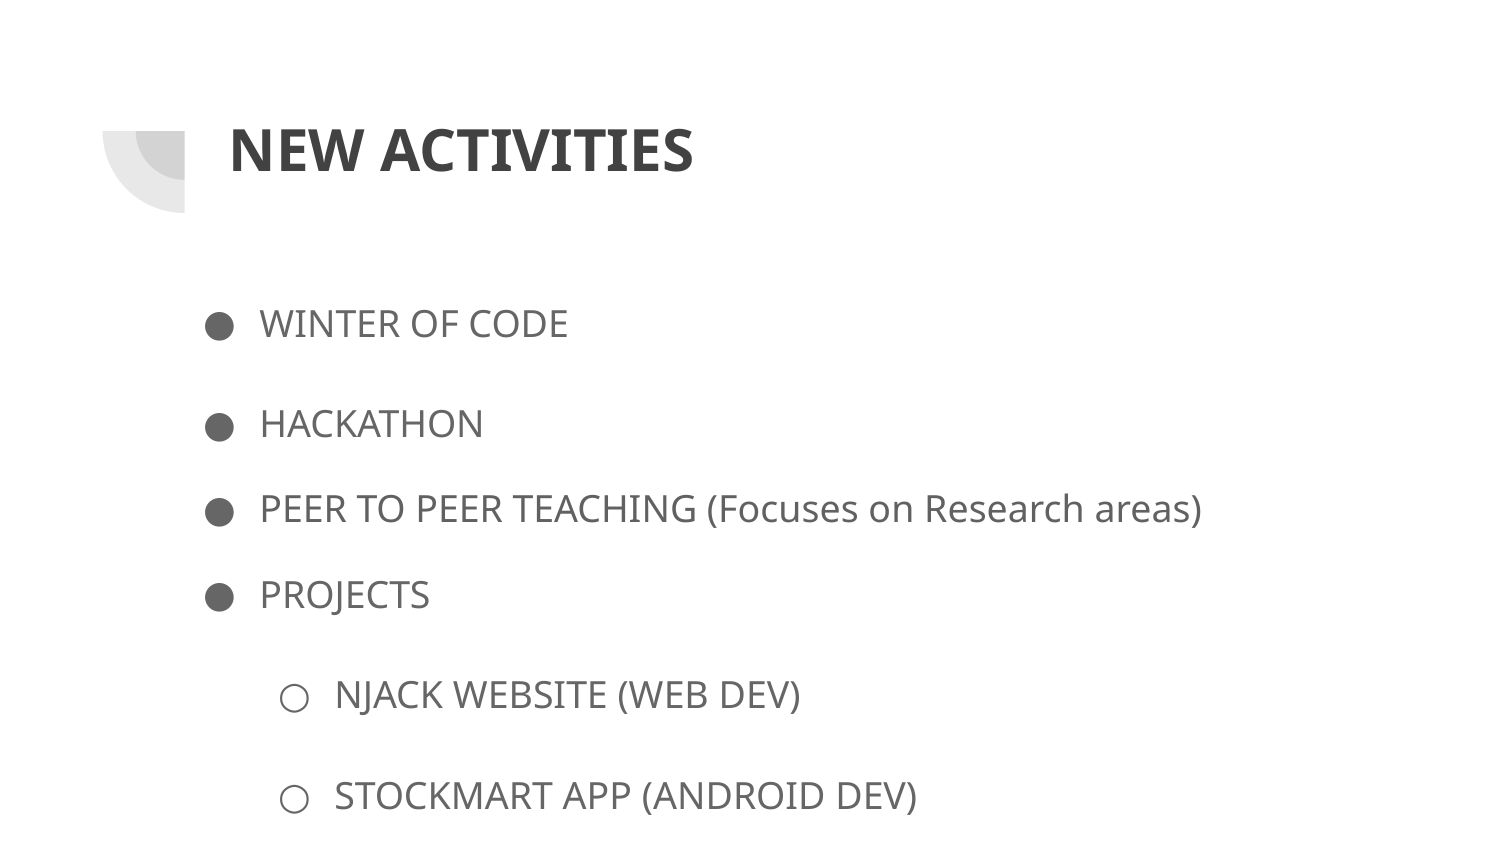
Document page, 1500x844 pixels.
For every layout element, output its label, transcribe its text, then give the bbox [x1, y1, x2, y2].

title NEW ACTIVITIES [213, 98, 1368, 262]
list WINTER OF CODE HACKATHON PEER TO PEER TEACHING (Focuses on Research areas) PROJECTS NJACK WEBSITE (WEB DEV) STOCKMART APP (ANDROID DEV) [169, 262, 1368, 744]
